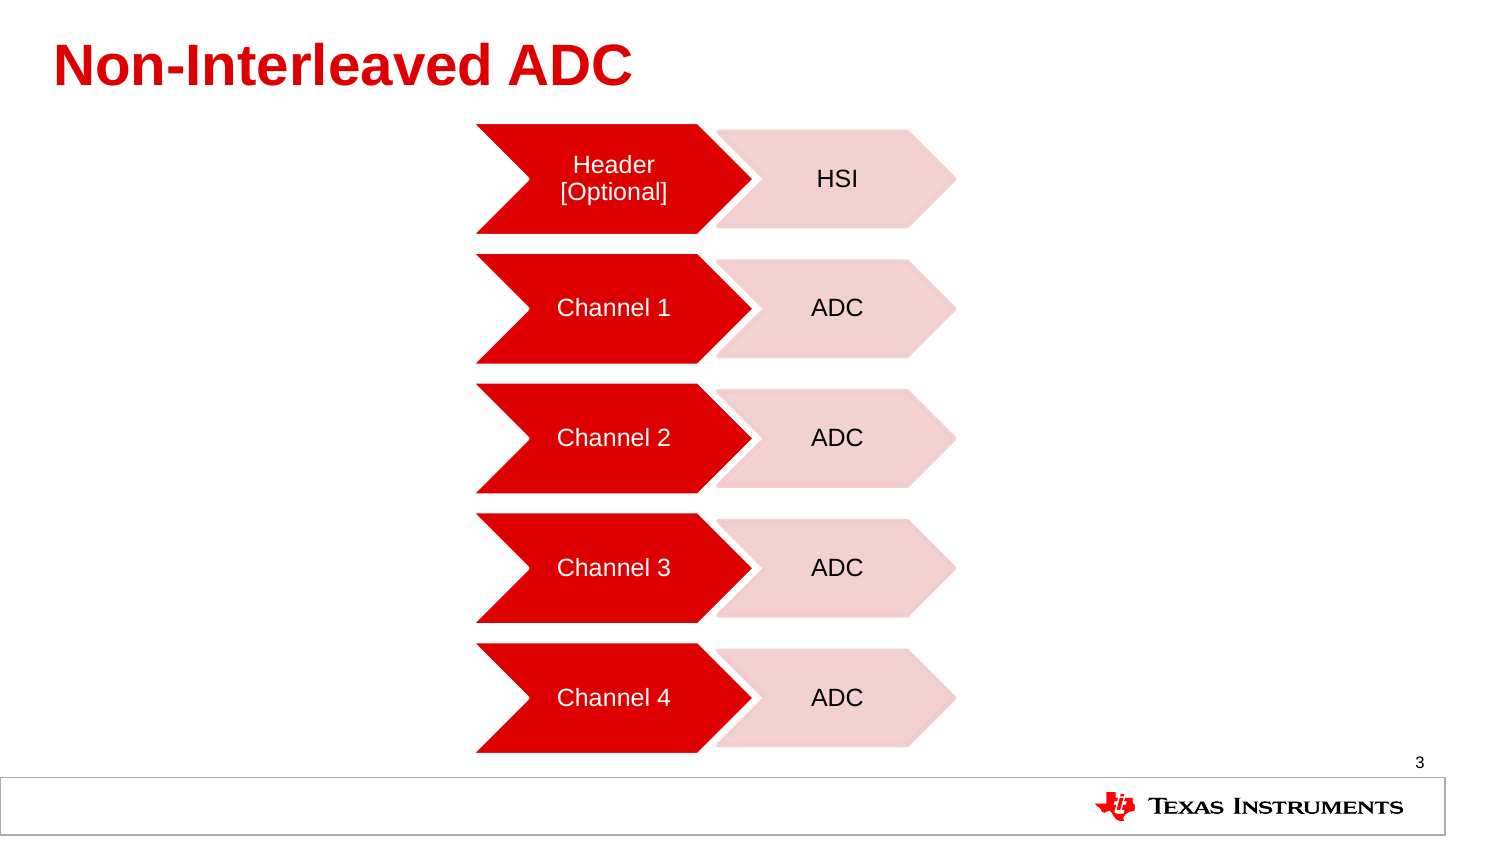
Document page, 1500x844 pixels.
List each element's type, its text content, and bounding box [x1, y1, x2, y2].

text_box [249, 121, 1176, 756]
picture [1095, 792, 1403, 821]
title Non-Interleaved ADC [37, 17, 1426, 119]
slide_number 3 [1089, 744, 1440, 770]
